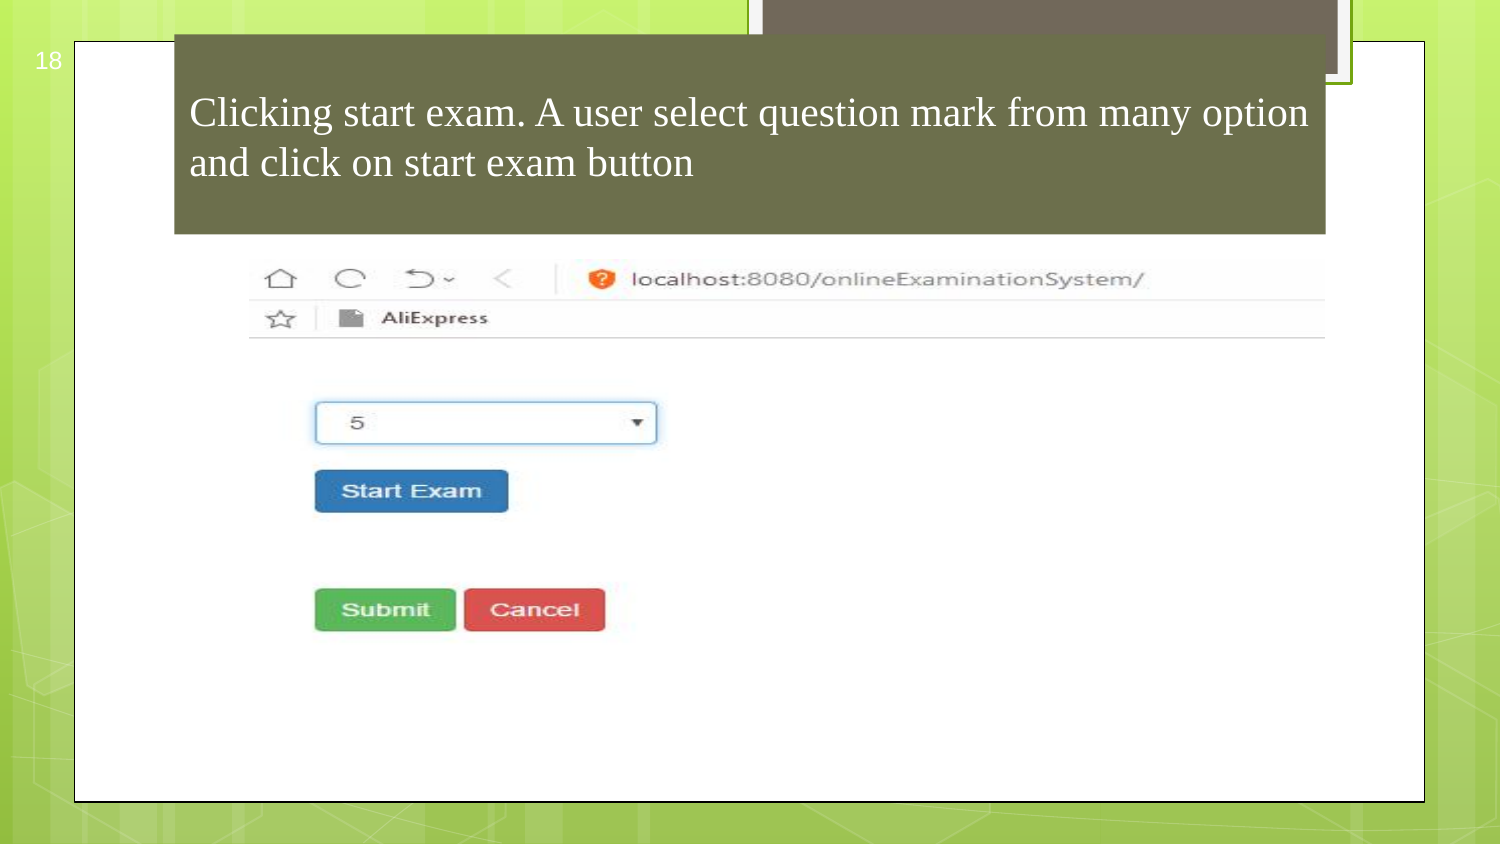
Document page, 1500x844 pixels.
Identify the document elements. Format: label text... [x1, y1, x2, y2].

slide_number 18 [0, 0, 98, 121]
picture [249, 259, 1326, 682]
title Clicking start exam. A user select question mark from many option and click on start exam button [174, 34, 1326, 235]
